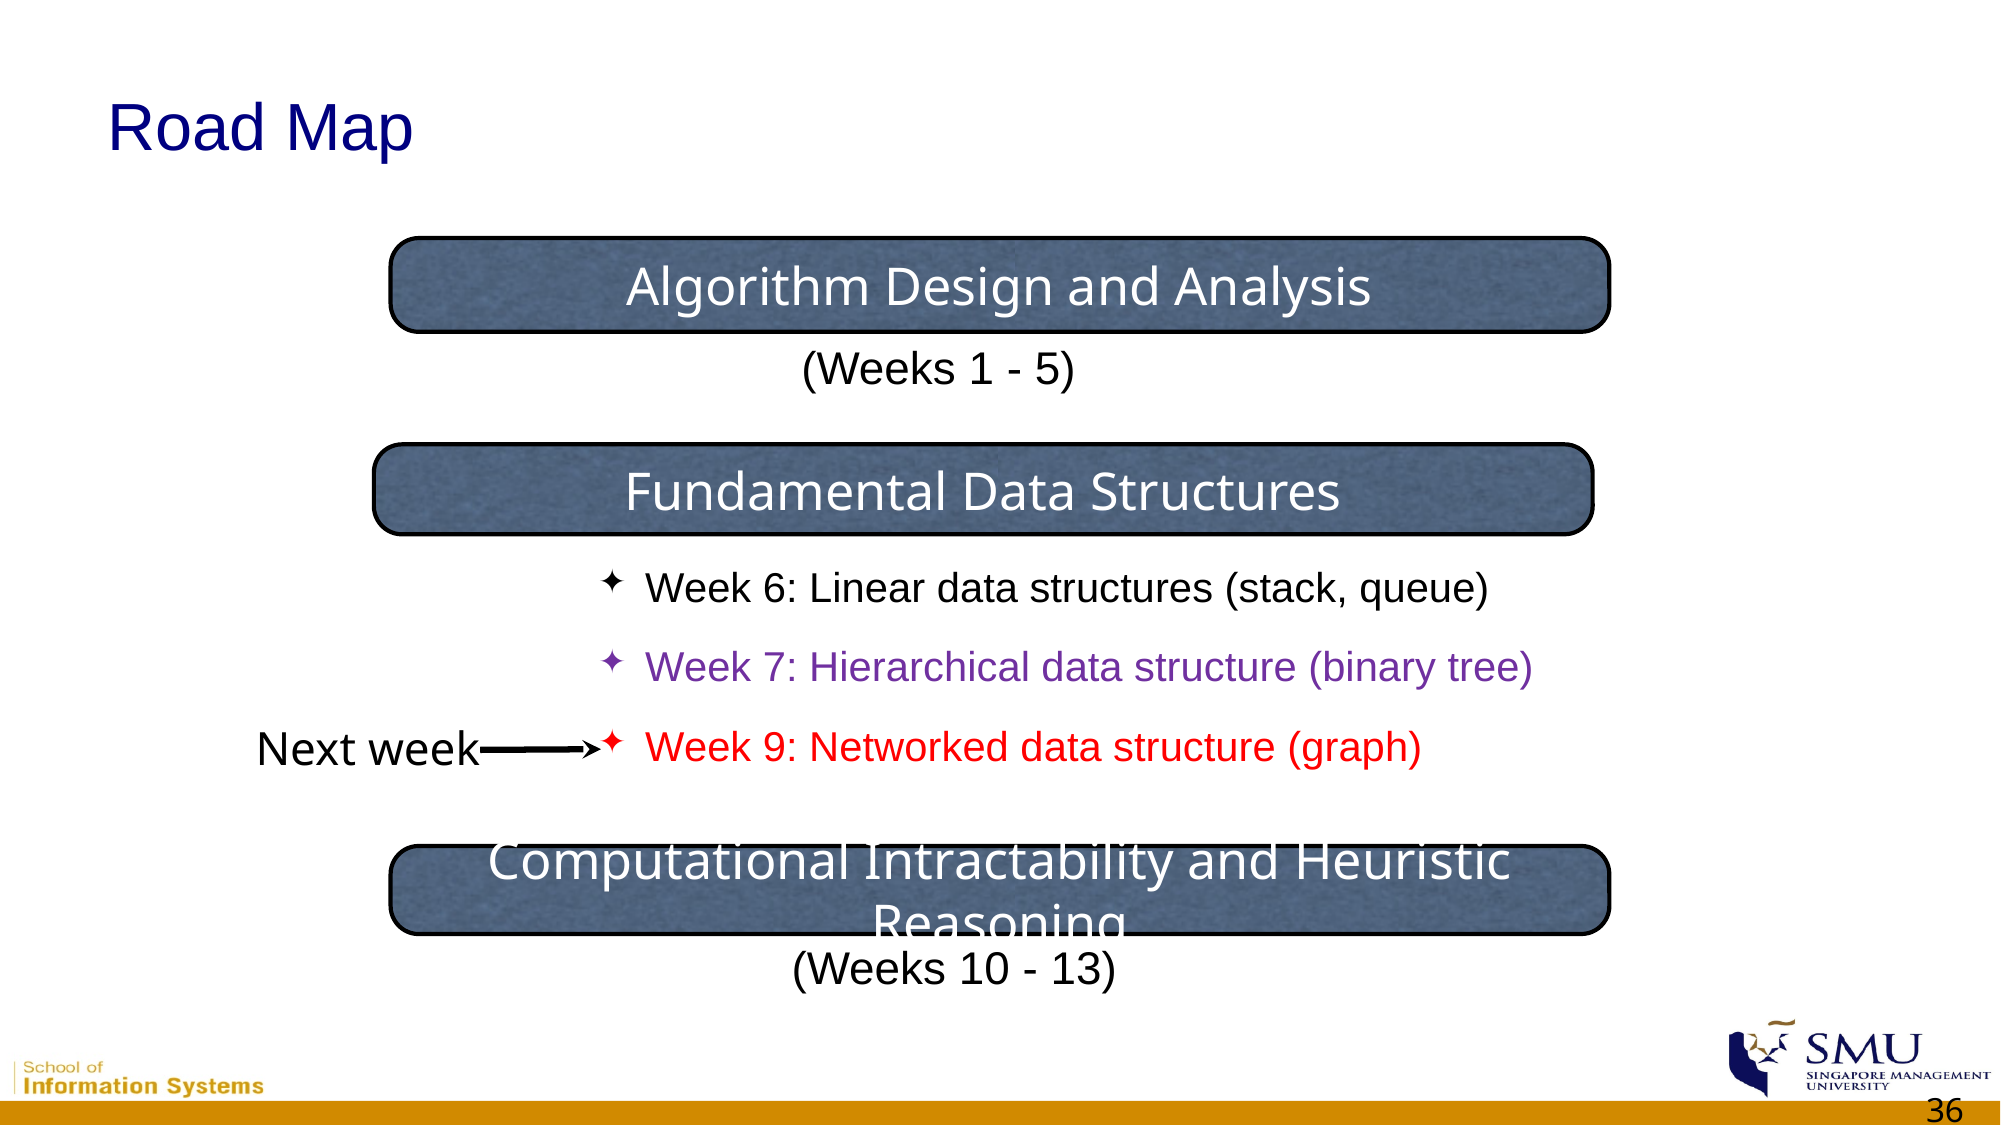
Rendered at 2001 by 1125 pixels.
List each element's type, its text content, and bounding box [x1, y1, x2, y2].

text_box Fundamental Data Structures [373, 444, 1593, 535]
text_box (Weeks 1 - 5) [801, 338, 1076, 394]
text_box Computational Intractability and Heuristic Reasoning [390, 845, 1610, 935]
text_box [588, 743, 598, 756]
picture [6, 1050, 267, 1100]
text_box (Weeks 10 - 13) [791, 938, 1118, 994]
text_box Next week [255, 719, 481, 775]
text_box Week 6: Linear data structures (stack, queue) Week 7: Hierarchical data structure (binary tree) Week 9: Networked data structure (graph) [598, 586, 1544, 799]
title Road Map [99, 29, 1850, 218]
picture [1724, 1012, 1995, 1100]
text_box Algorithm Design and Analysis [390, 238, 1610, 332]
